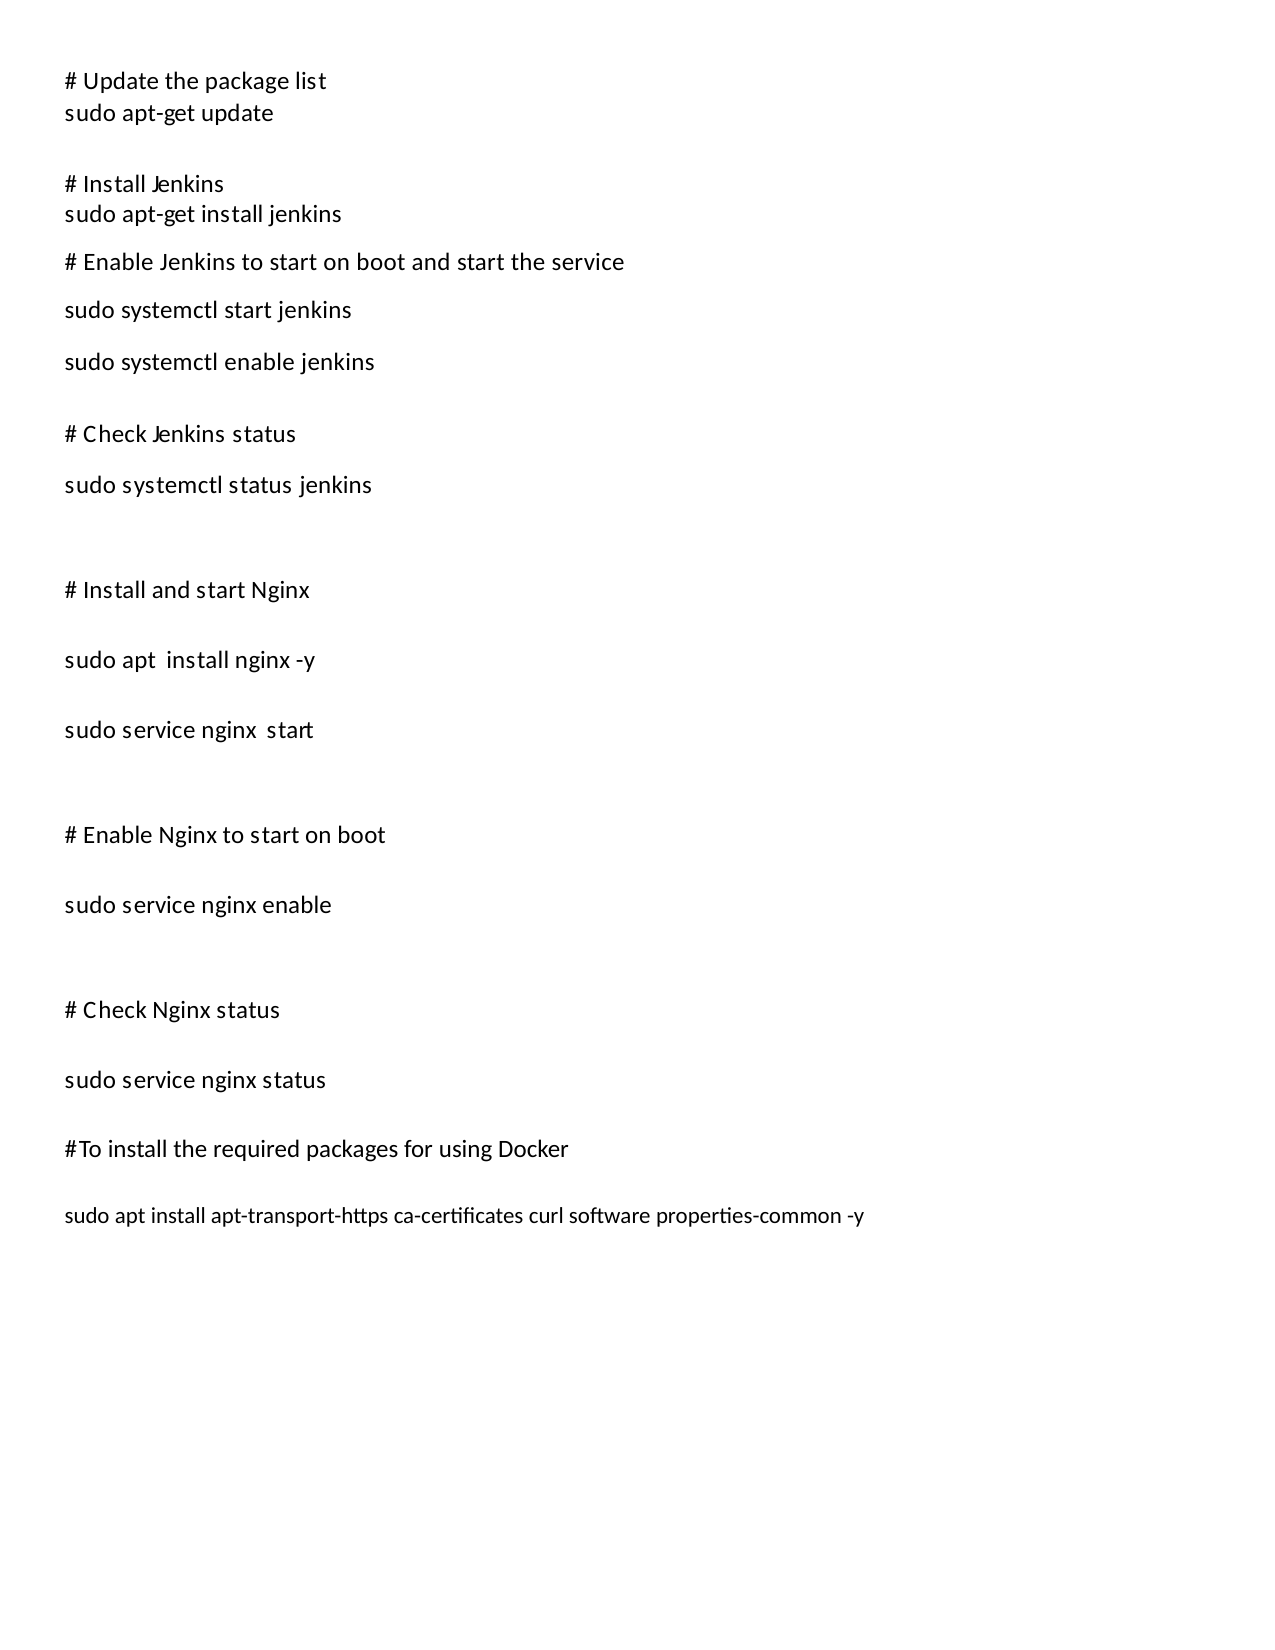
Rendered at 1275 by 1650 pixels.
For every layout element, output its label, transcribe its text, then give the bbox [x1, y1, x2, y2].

text_box # Update the package list sudo apt-get update # Install Jenkins sudo apt-get install jenkins # Enable Jenkins to start on boot and start the service sudo systemctl start jenkins sudo systemctl enable jenkins # Check Jenkins status sudo systemctl status jenkins # Install and start Nginx sudo apt install nginx -y sudo service nginx start # Enable Nginx to start on boot sudo service nginx enable # Check Nginx status sudo service nginx status #To install the required packages for using Docker sudo apt install apt-transport-https ca-certificates curl software properties-common -y [62, 62, 1275, 1298]
